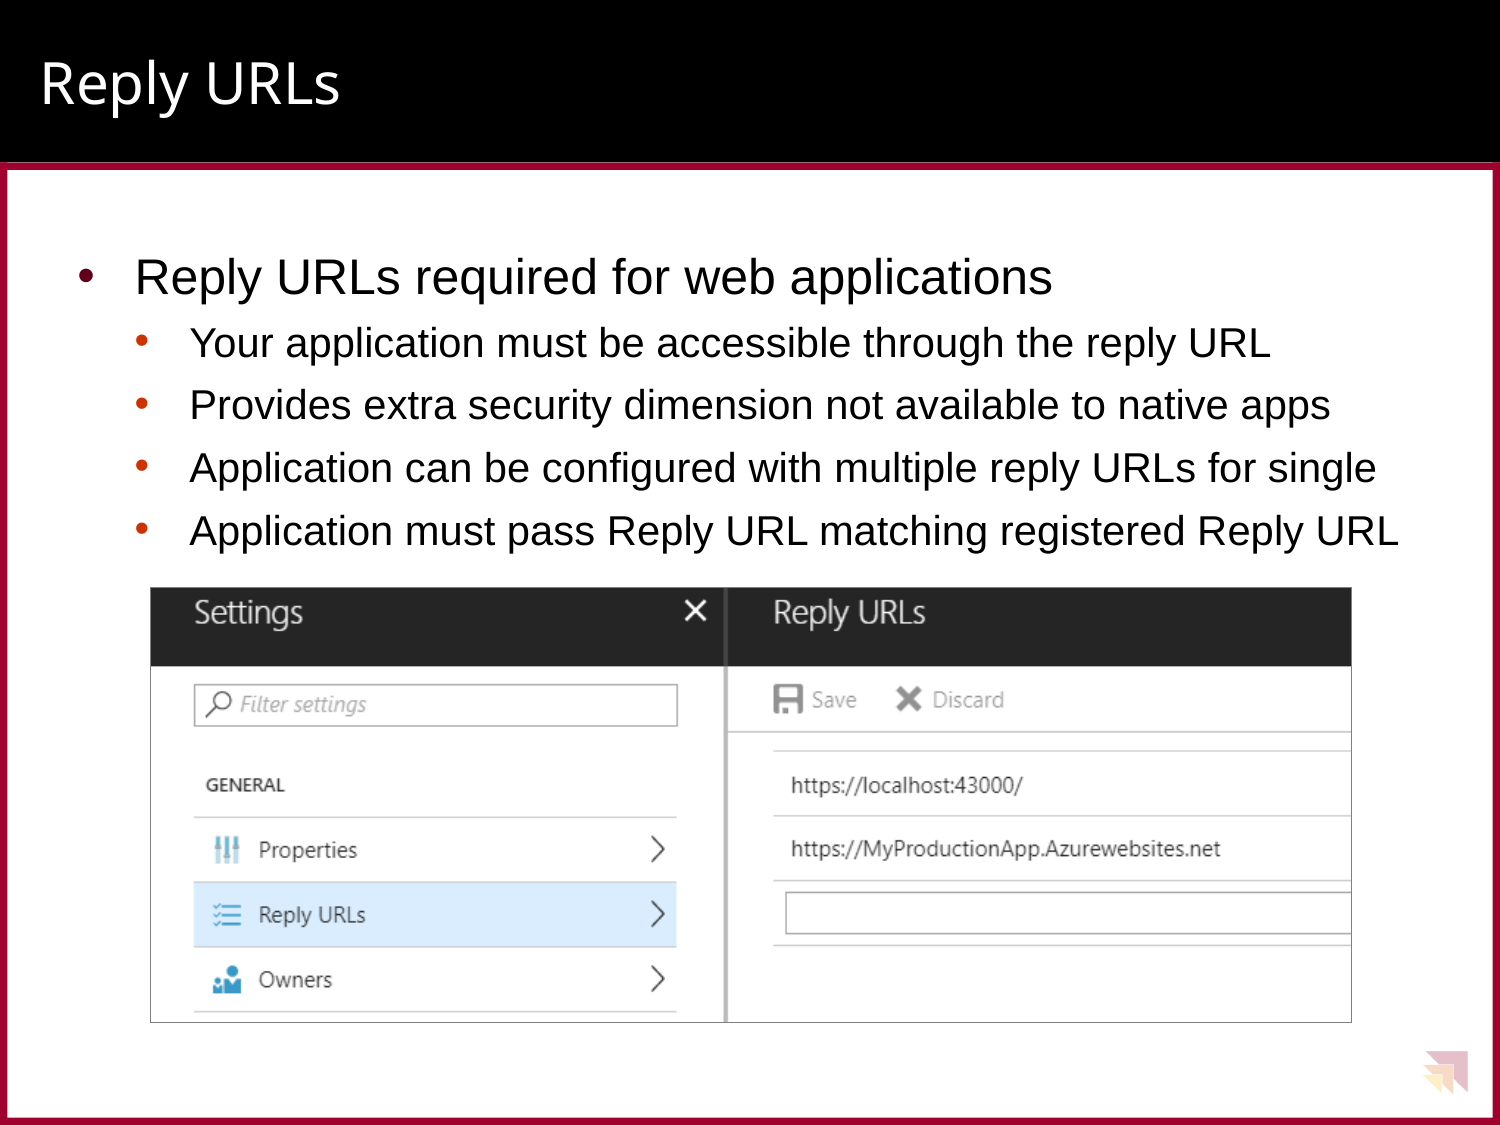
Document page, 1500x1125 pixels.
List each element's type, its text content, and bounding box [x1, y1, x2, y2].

title Reply URLs [24, 12, 1438, 150]
picture [149, 587, 1352, 1024]
list Reply URLs required for web applications Your application must be accessible through the reply URL Provides extra security dimension not available to native apps Application can be configured with multiple reply URLs for single Application must pass Reply URL matching registered Reply URL [62, 237, 1438, 1088]
